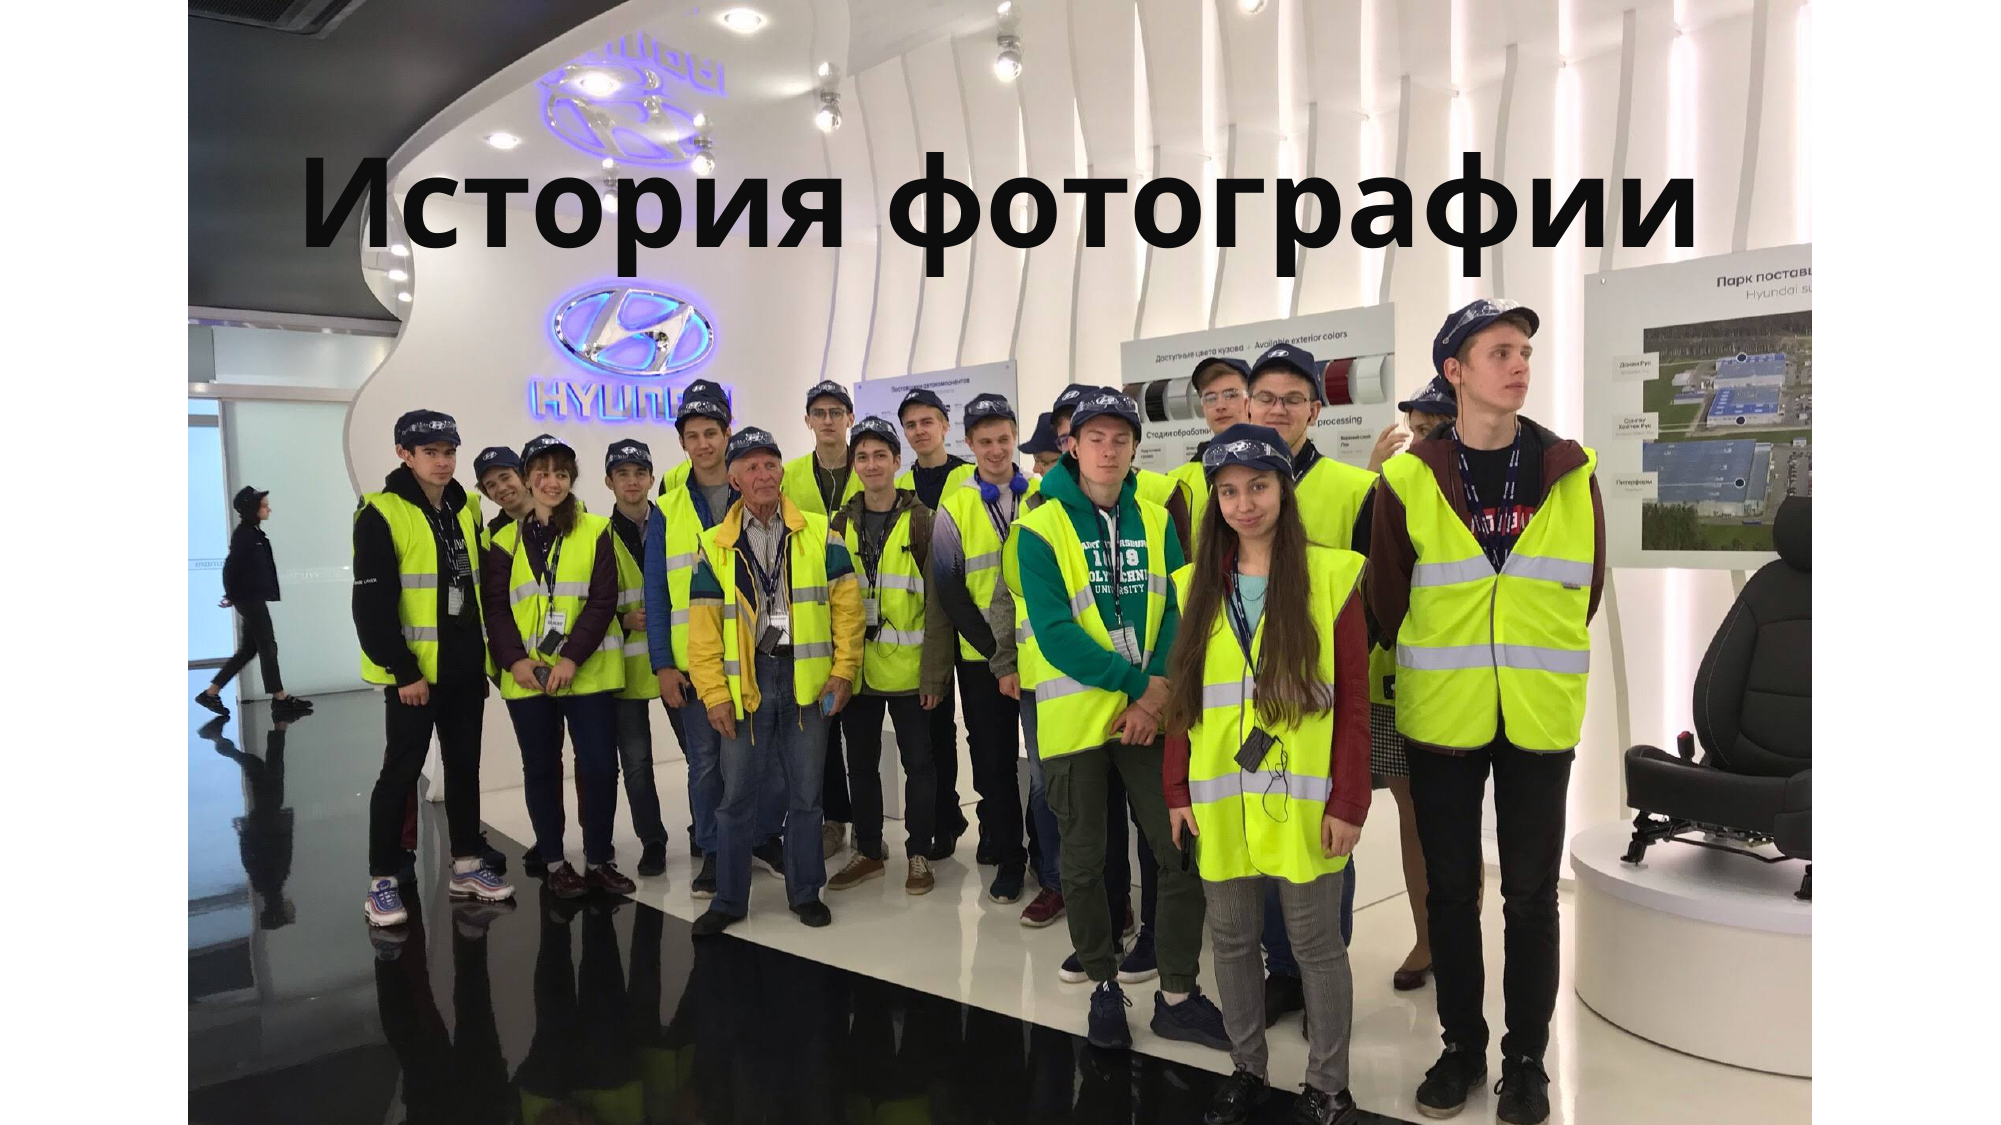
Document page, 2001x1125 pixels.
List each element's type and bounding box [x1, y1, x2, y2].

picture [188, 0, 1812, 1125]
